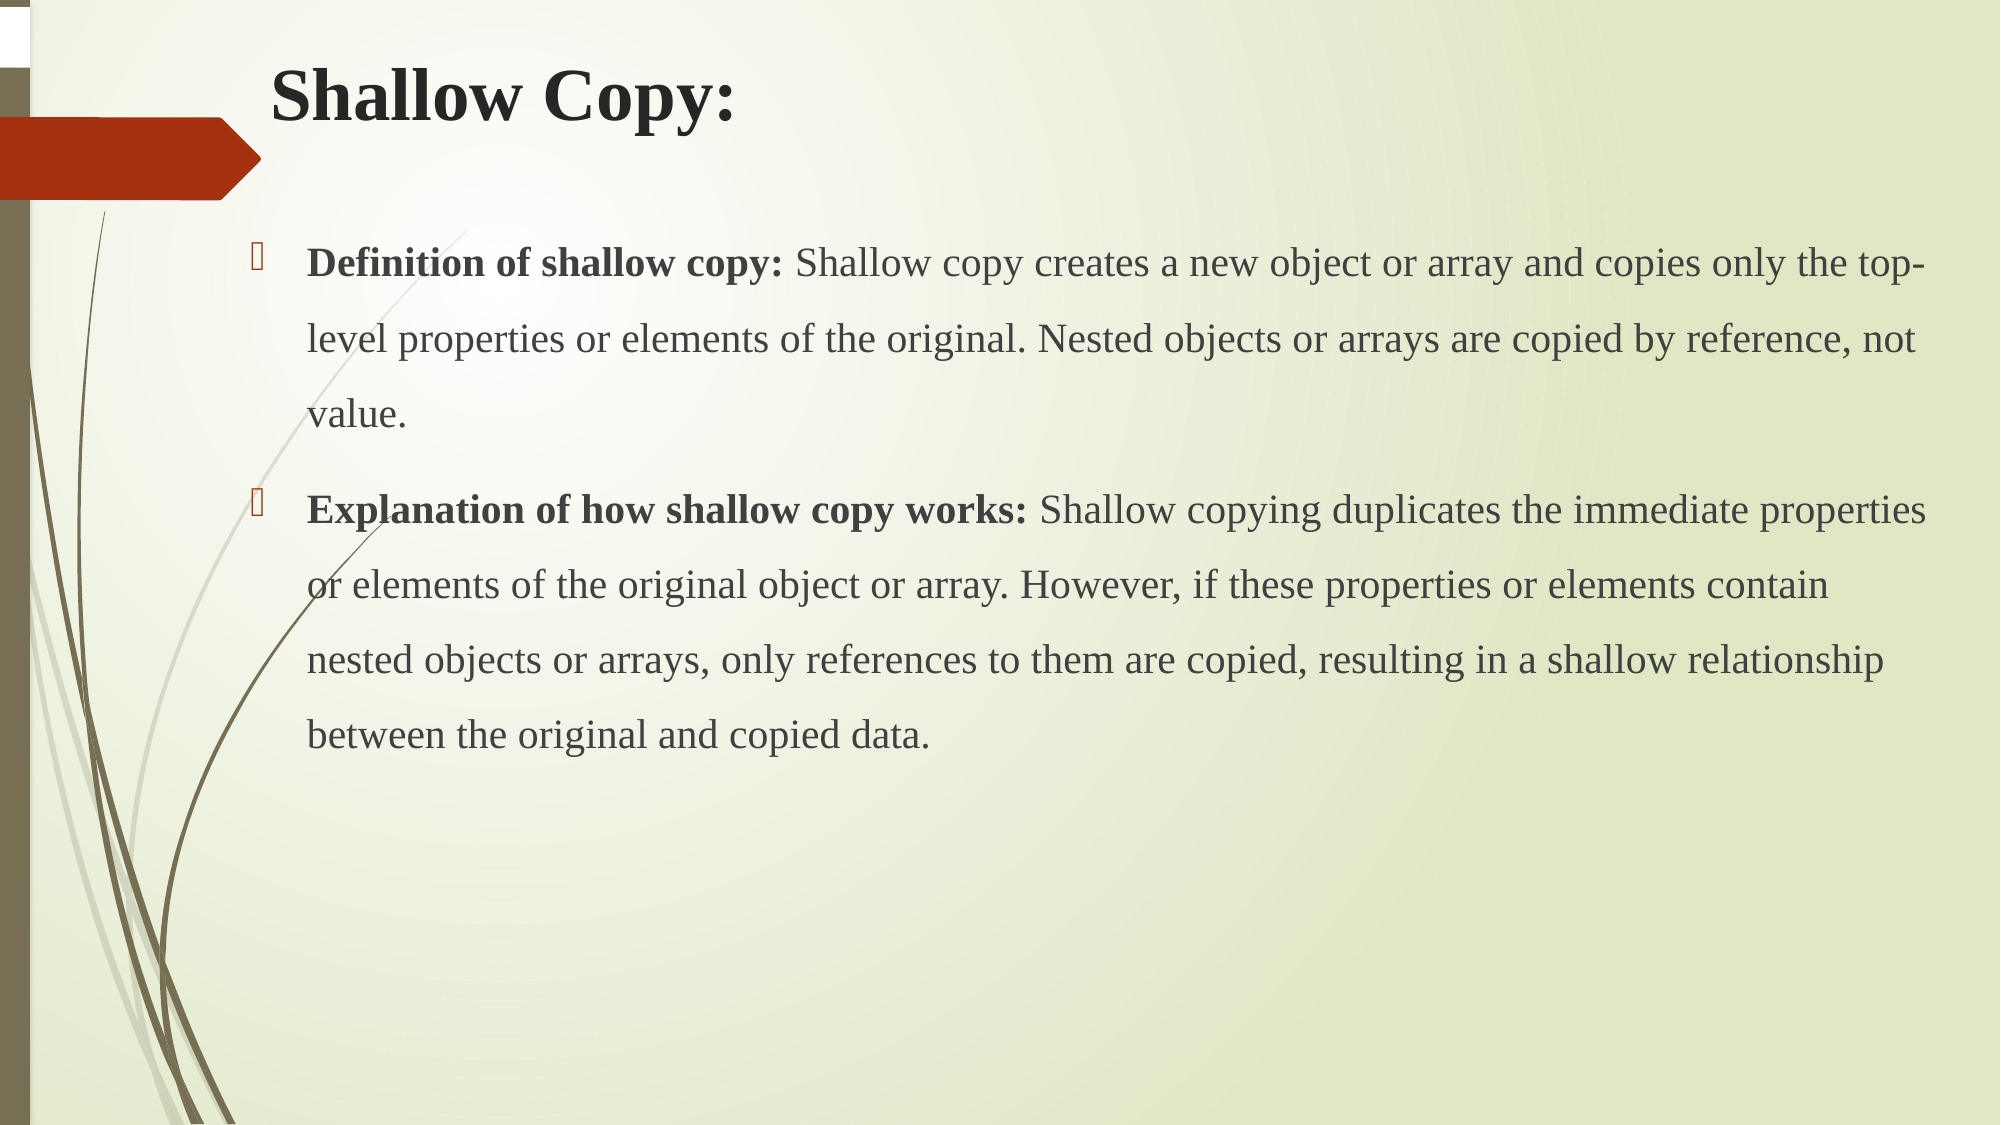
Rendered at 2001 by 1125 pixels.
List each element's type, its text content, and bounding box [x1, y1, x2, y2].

list Definition of shallow copy: Shallow copy creates a new object or array and copies only the top-level properties or elements of the original. Nested objects or arrays are copied by reference, not value. Explanation of how shallow copy works: Shallow copying duplicates the immediate properties or elements of the original object or array. However, if these properties or elements contain nested objects or arrays, only references to them are copied, resulting in a shallow relationship between the original and copied data. [235, 202, 1955, 1060]
title Shallow Copy: [255, 37, 1717, 202]
text_box [0, 7, 31, 68]
